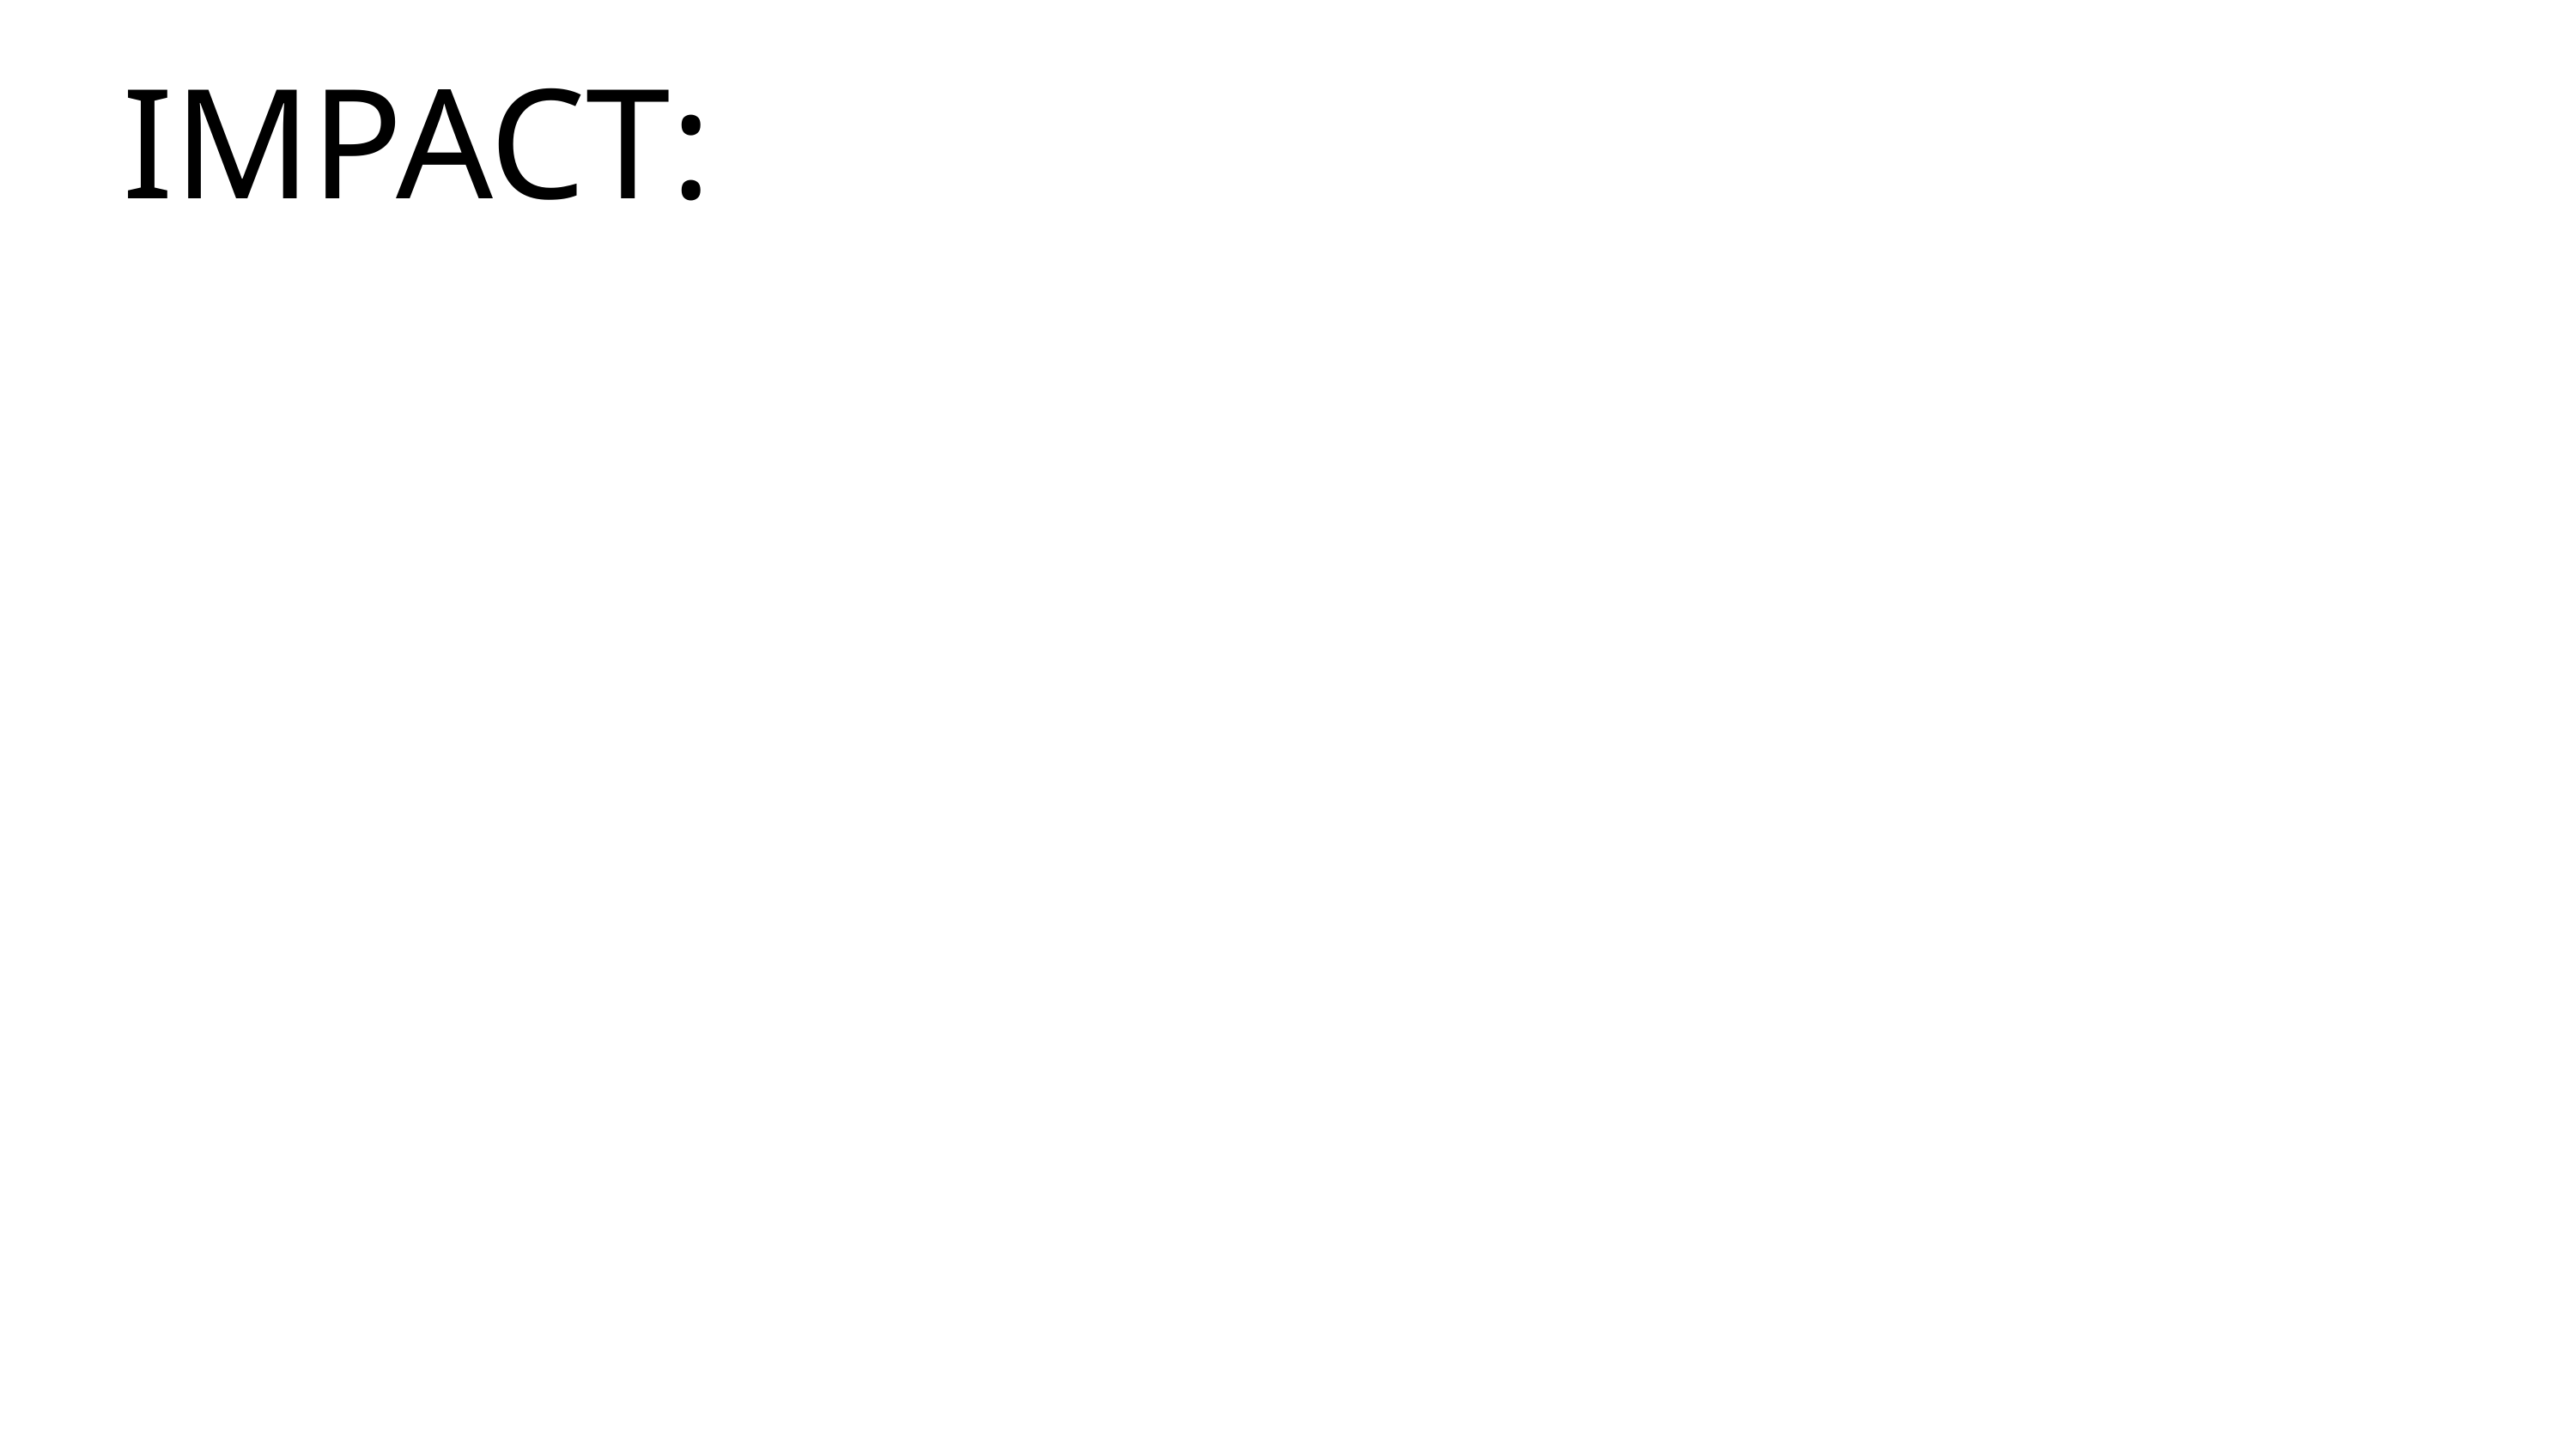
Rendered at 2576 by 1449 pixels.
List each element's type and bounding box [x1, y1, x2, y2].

text_box [0, 18, 1514, 271]
